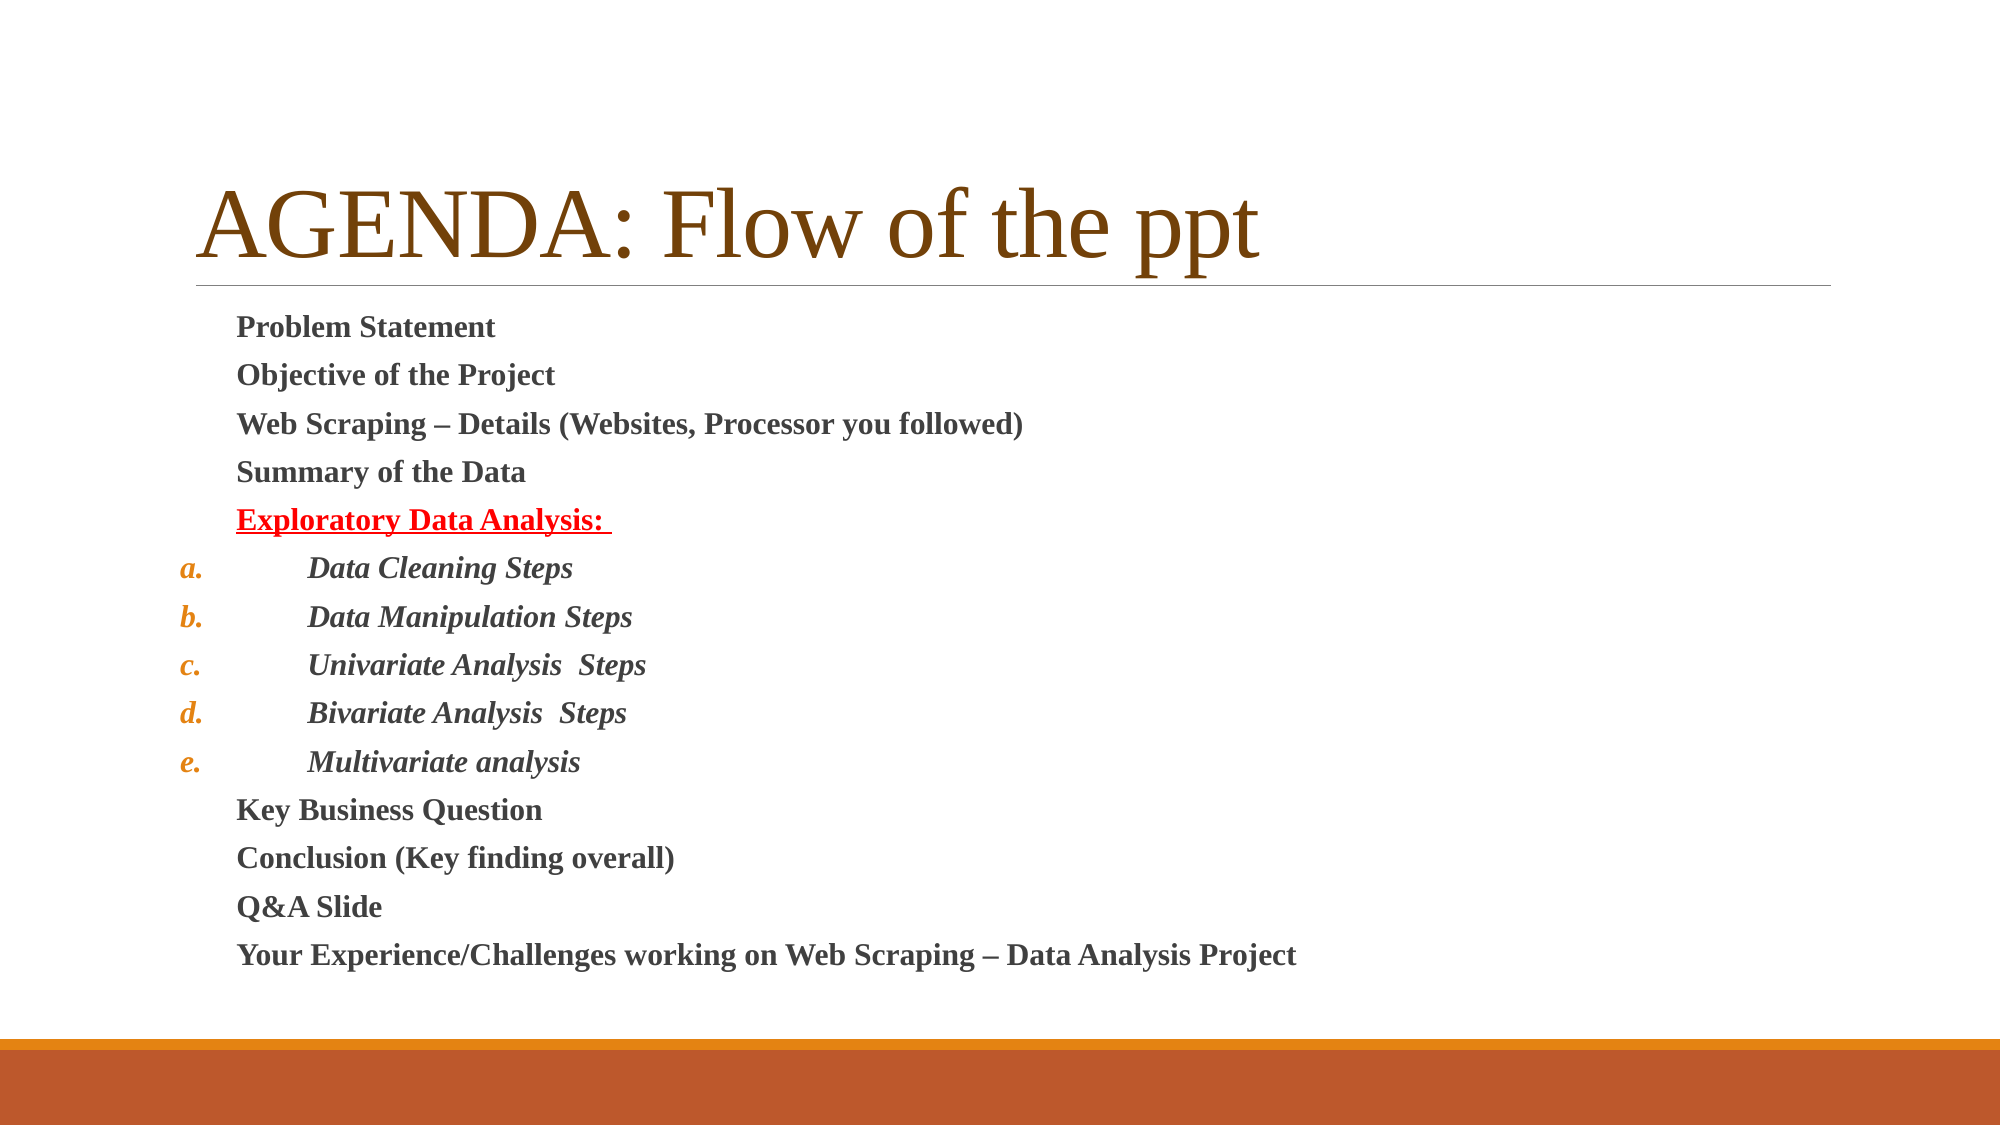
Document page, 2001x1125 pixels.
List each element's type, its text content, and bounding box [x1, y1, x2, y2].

list Problem Statement Objective of the Project Web Scraping – Details (Websites, Processor you followed) Summary of the Data Exploratory Data Analysis: Data Cleaning Steps Data Manipulation Steps Univariate Analysis Steps Bivariate Analysis Steps Multivariate analysis Key Business Question Conclusion (Key finding overall) Q&A Slide Your Experience/Challenges working on Web Scraping – Data Analysis Project [180, 302, 1830, 985]
title AGENDA: Flow of the ppt [180, 47, 1830, 285]
